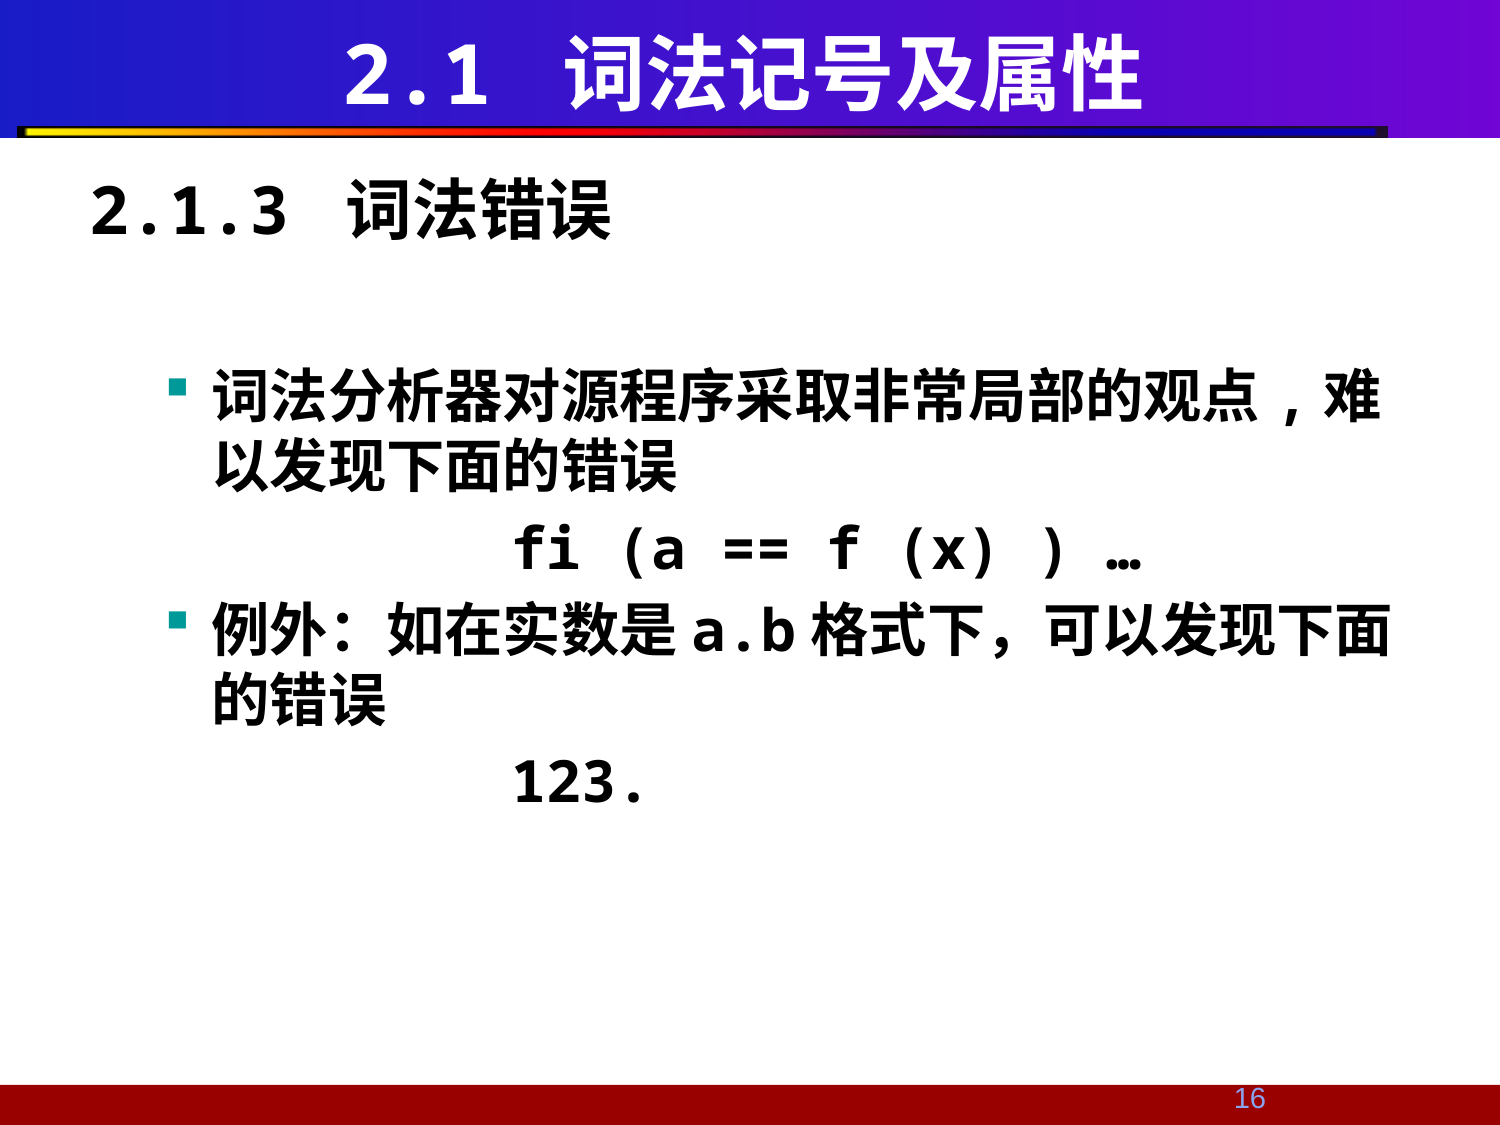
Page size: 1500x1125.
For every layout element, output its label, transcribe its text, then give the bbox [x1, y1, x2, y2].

picture [17, 126, 1388, 138]
title 2.1 词法记号及属性 [49, 24, 1438, 118]
slide_number 16 [1074, 1072, 1426, 1101]
list 2.1.3 词法错误 词法分析器对源程序采取非常局部的观点,难以发现下面的错误 fi (a == f (x) ) … 例外：如在实数是a.b格式下，可以发现下面的错误 123. [74, 160, 1426, 1023]
